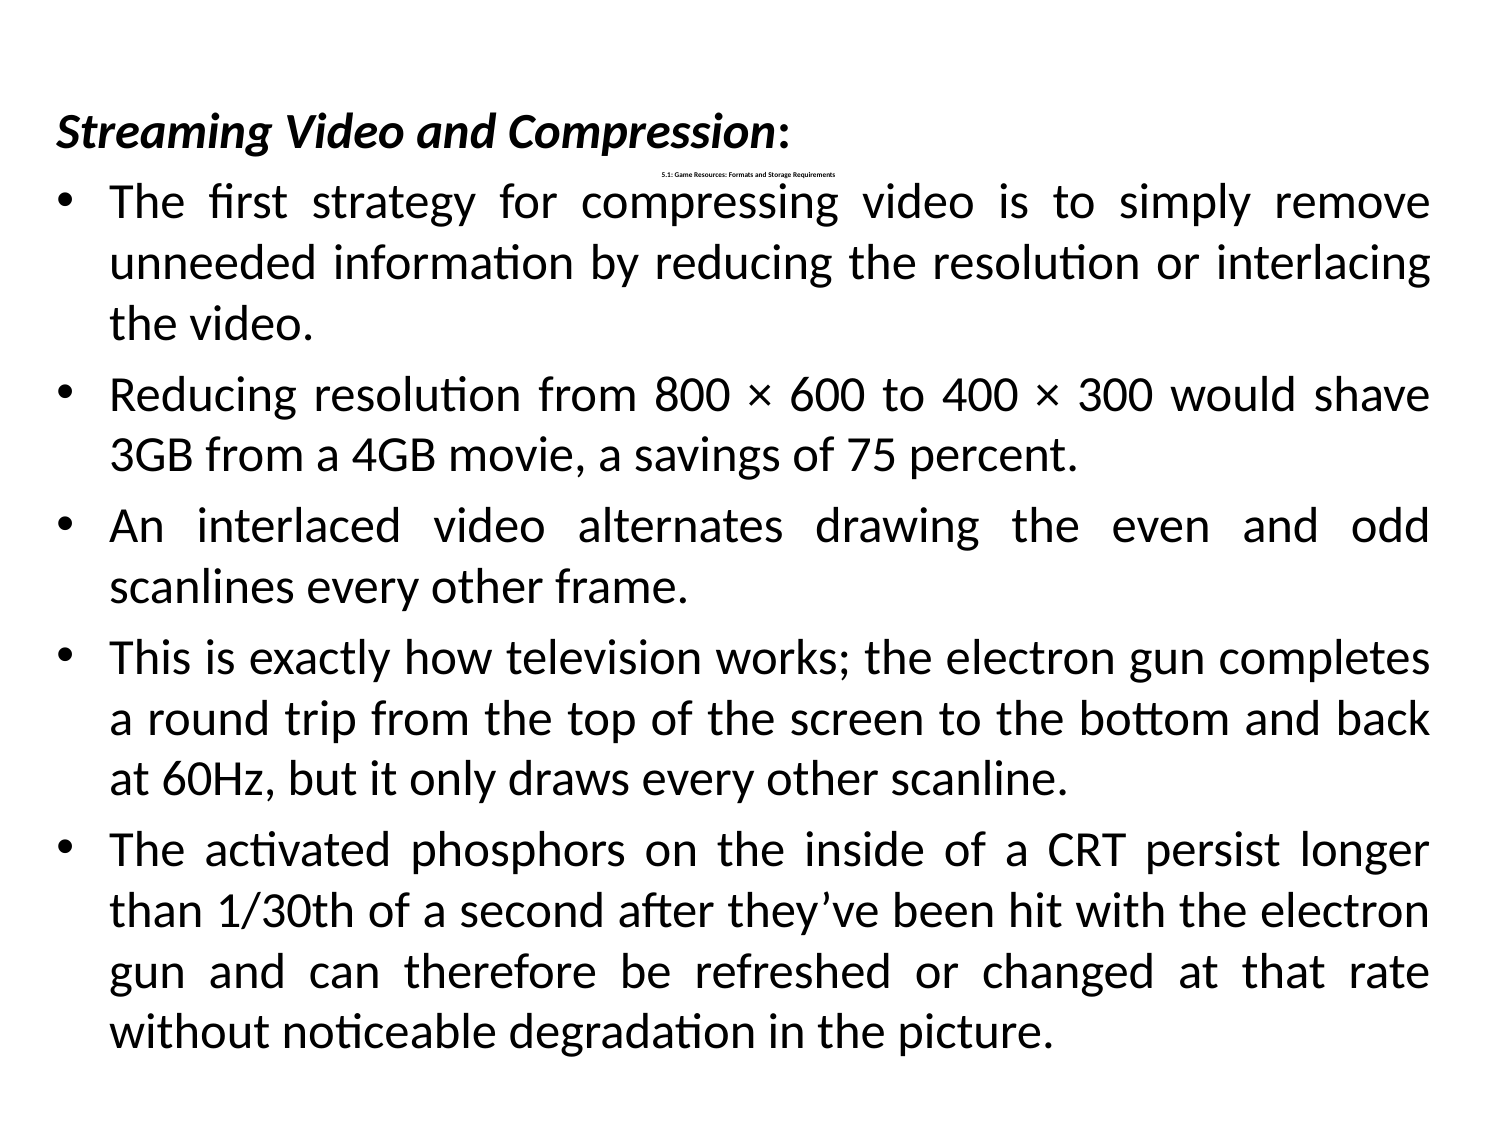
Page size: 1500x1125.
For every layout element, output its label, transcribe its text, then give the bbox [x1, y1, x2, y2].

list Streaming Video and Compression: The first strategy for compressing video is to simply remove unneeded information by reducing the resolution or interlacing the video. Reducing resolution from 800 × 600 to 400 × 300 would shave 3GB from a 4GB movie, a savings of 75 percent. An interlaced video alternates drawing the even and odd scanlines every other frame. This is exactly how television works; the electron gun completes a round trip from the top of the screen to the bottom and back at 60Hz, but it only draws every other scanline. The activated phosphors on the inside of a CRT persist longer than 1/30th of a second after they’ve been hit with the electron gun and can therefore be refreshed or changed at that rate without noticeable degradation in the picture. [41, 90, 1447, 1094]
